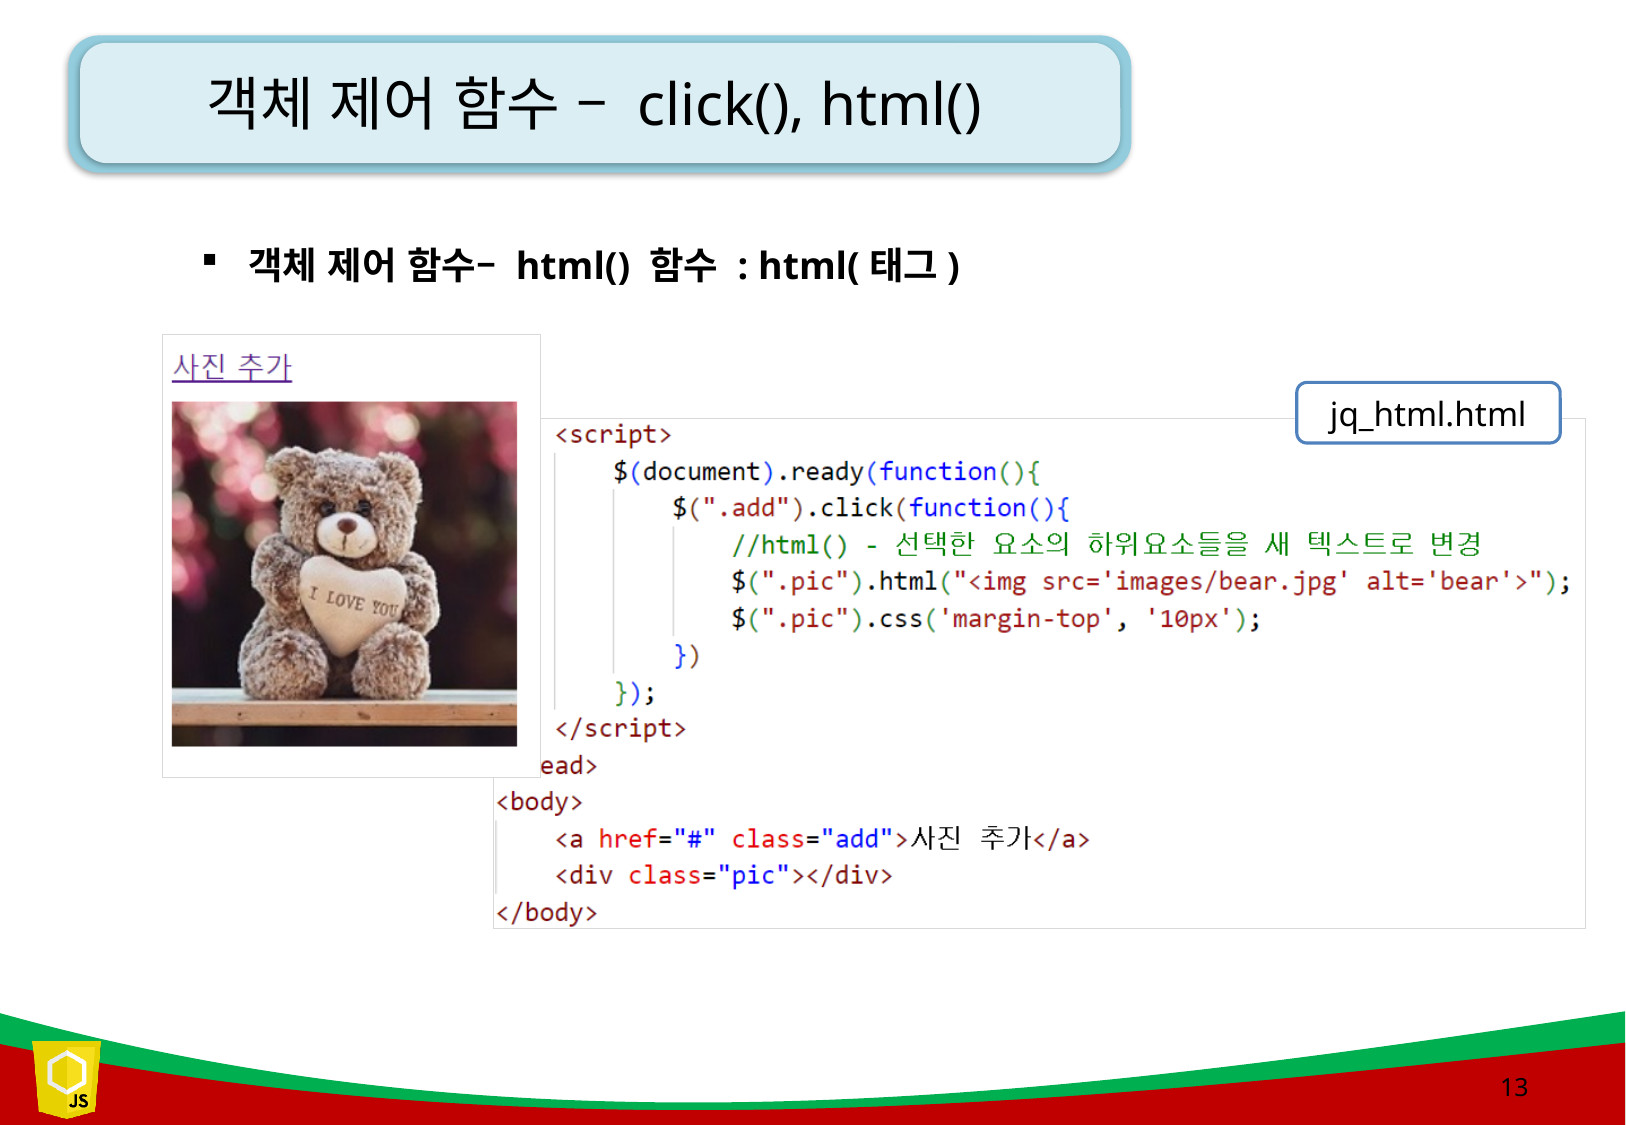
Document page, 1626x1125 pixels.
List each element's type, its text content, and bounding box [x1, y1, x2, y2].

text_box 객체 제어 함수– html() 함수 : html(태그) [186, 211, 975, 362]
picture [32, 1041, 101, 1119]
title 객체 제어 함수 – click(), html() [68, 32, 1121, 173]
slide_number 13 [1452, 1058, 1544, 1119]
picture [162, 334, 1586, 929]
text_box jq_html.html [1294, 380, 1563, 416]
